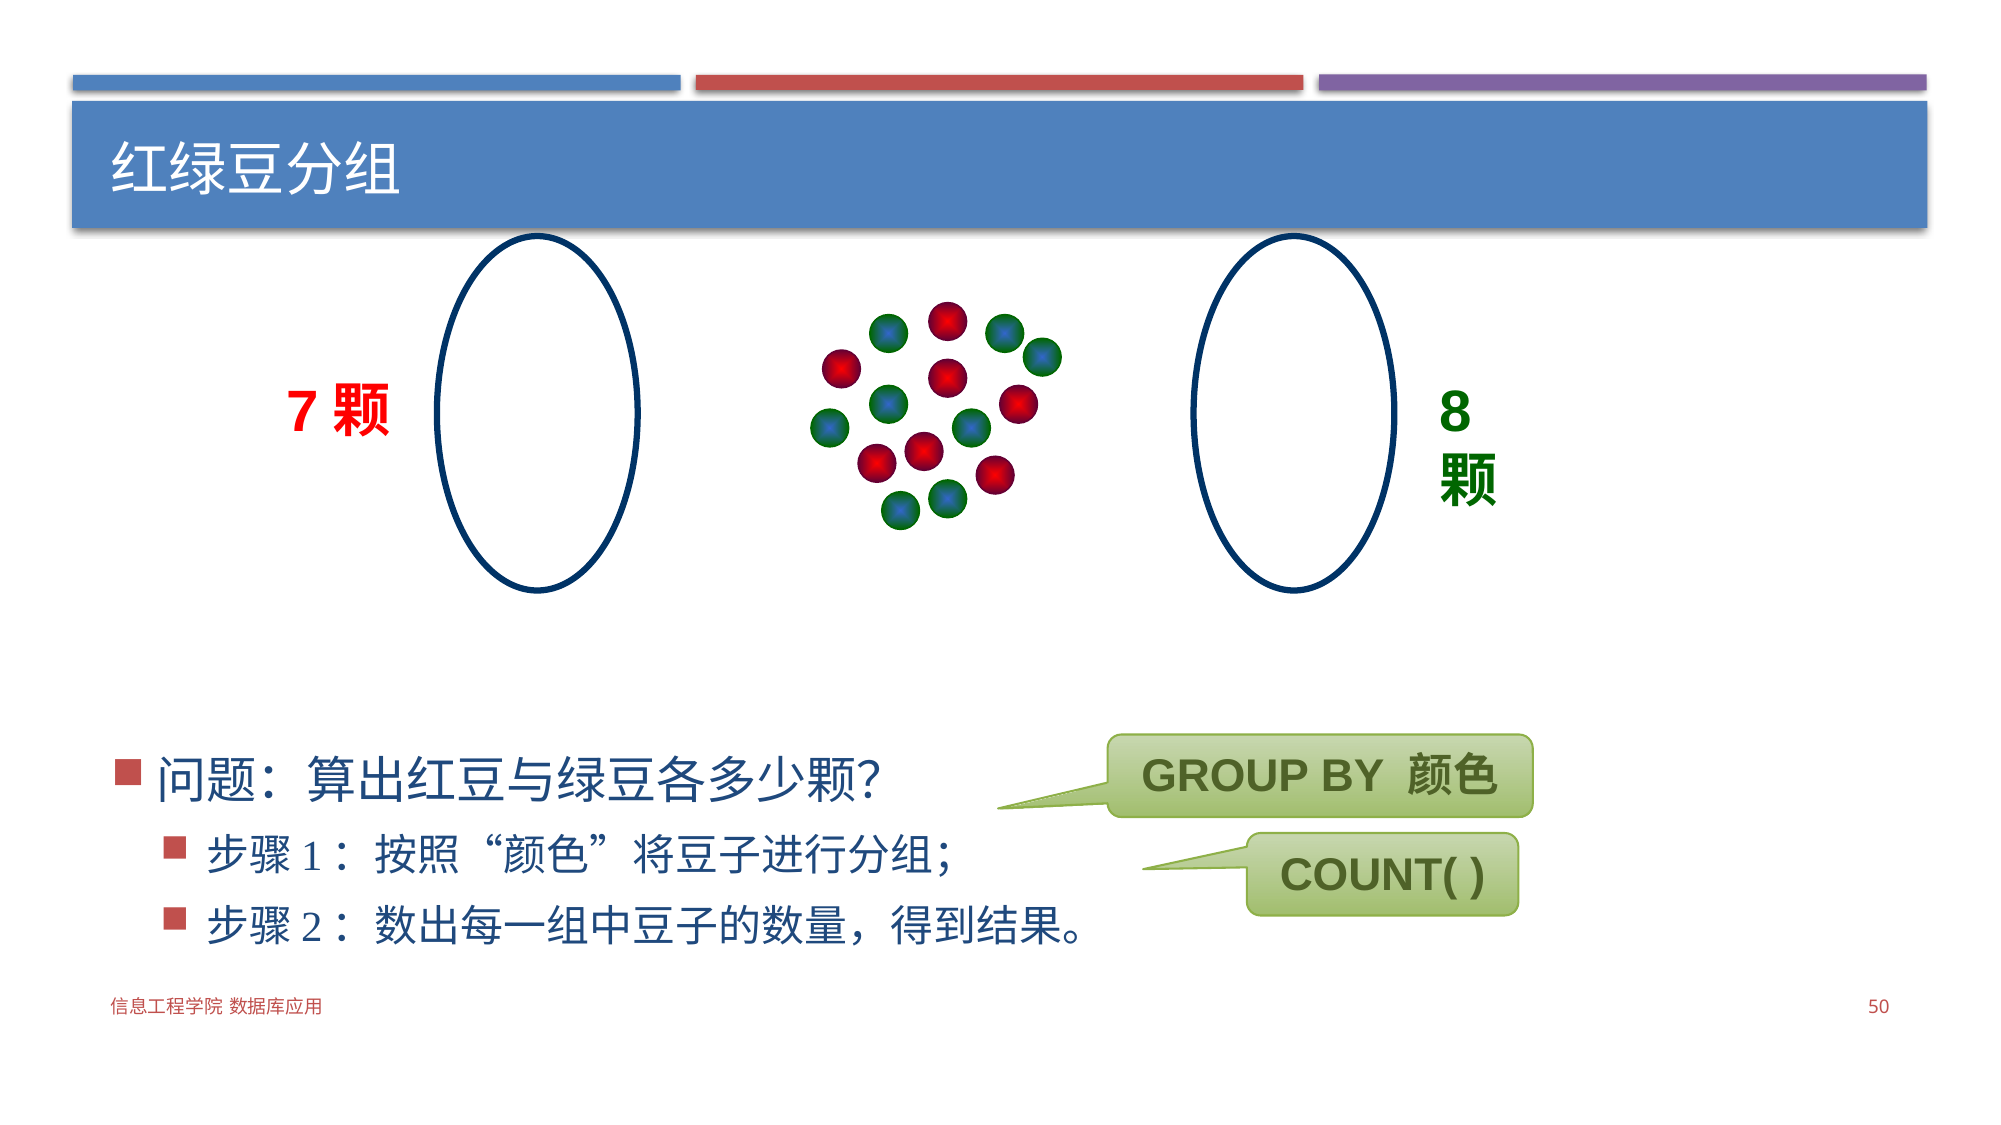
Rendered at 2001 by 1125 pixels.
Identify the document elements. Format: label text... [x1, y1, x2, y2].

text_box [999, 385, 1038, 424]
text_box GROUP BY 颜色 [997, 733, 1534, 819]
text_box [869, 314, 908, 353]
footer 信息工程学院 数据库应用 [95, 976, 1230, 1037]
text_box [436, 236, 638, 591]
title 红绿豆分组 [95, 115, 1905, 210]
list 问题：算出红豆与绿豆各多少颗？ 步骤1：按照“颜色”将豆子进行分组； 步骤2：数出每一组中豆子的数量，得到结果。 [95, 256, 1905, 962]
text_box [1023, 338, 1062, 377]
text_box [858, 444, 896, 483]
text_box [822, 350, 861, 388]
text_box [976, 456, 1015, 494]
text_box [1193, 236, 1395, 591]
text_box [810, 409, 849, 447]
text_box [928, 359, 967, 398]
text_box [928, 302, 967, 341]
text_box [952, 409, 991, 447]
text_box COUNT( ) [1142, 831, 1520, 917]
text_box [905, 432, 943, 471]
slide_number 50 [1732, 977, 1905, 1037]
text_box [928, 479, 967, 518]
text_box [869, 385, 908, 424]
text_box [985, 314, 1024, 353]
text_box 7颗 [271, 365, 415, 451]
text_box [881, 491, 920, 530]
text_box 8颗 [1424, 365, 1556, 521]
